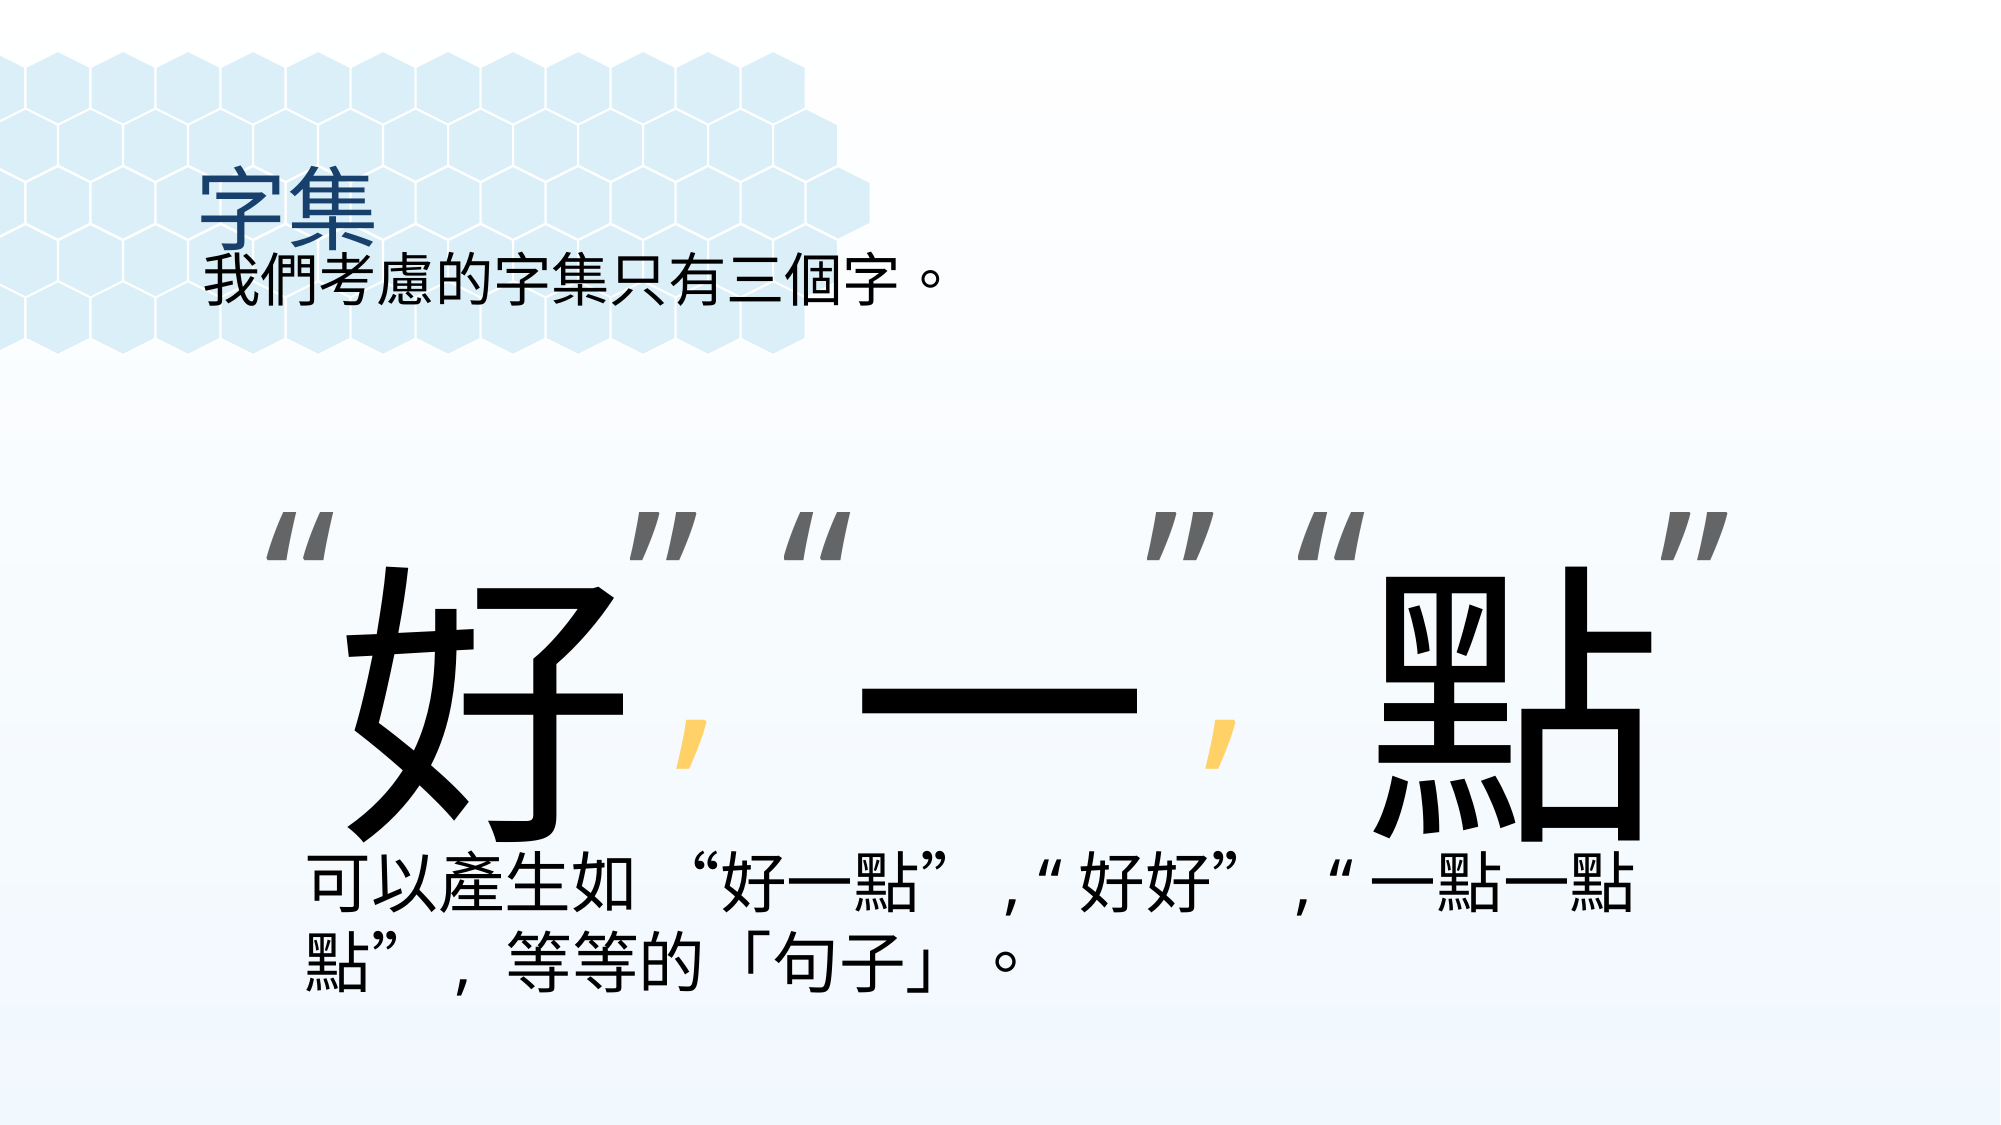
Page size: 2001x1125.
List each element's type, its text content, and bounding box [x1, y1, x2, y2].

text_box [0, 50, 871, 356]
text_box 我們考慮的字集只有三個字。 [871, 235, 1826, 322]
text_box 可以產生如 “好一點”, “好好”, “一點一點點”, 等等的「句子」。 [296, 832, 1703, 1010]
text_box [241, 456, 1754, 789]
